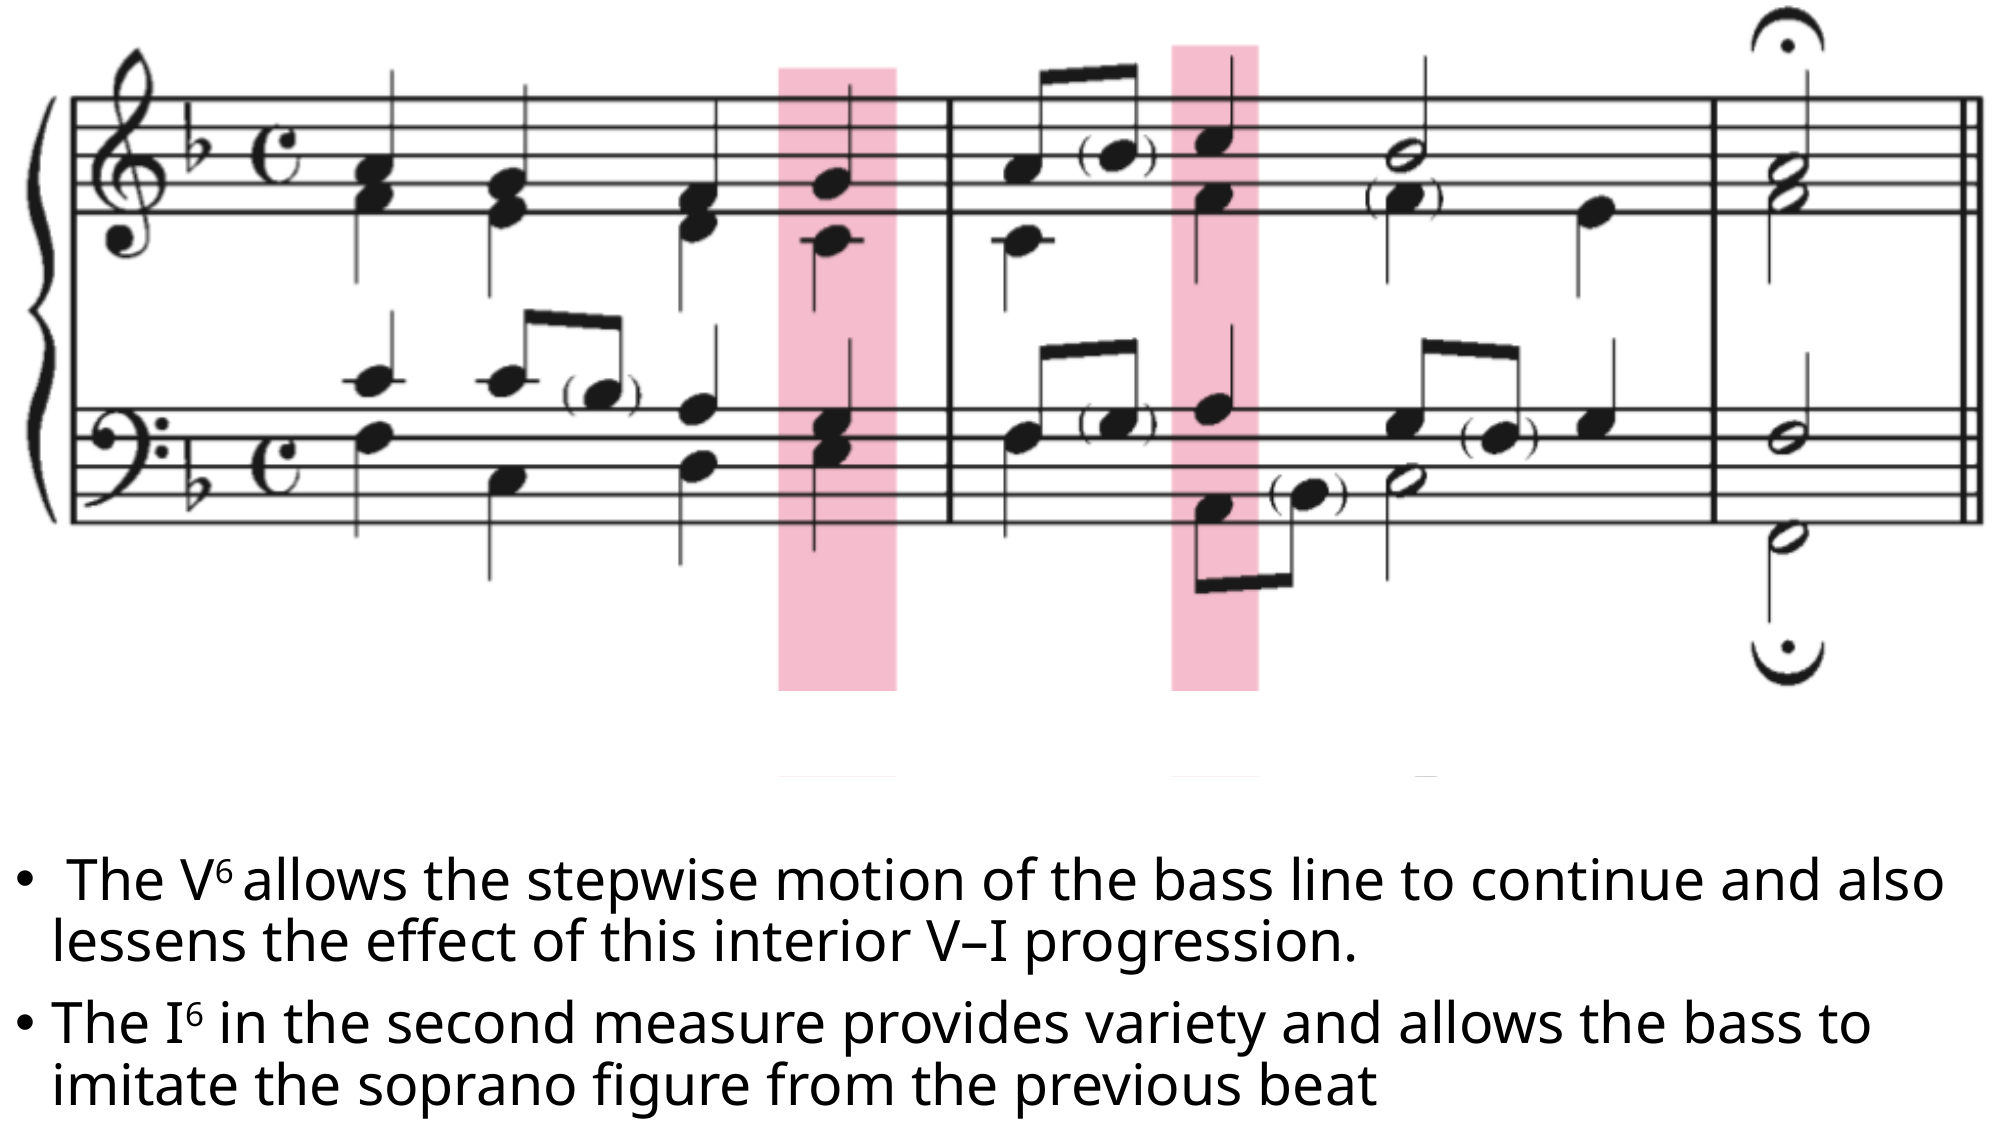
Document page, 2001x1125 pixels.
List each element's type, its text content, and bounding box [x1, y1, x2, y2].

list The V6 allows the stepwise motion of the bass line to continue and also lessens the effect of this interior V–I progression. The I6 in the second measure provides variety and allows the bass to imitate the soprano figure from the previous beat [0, 844, 2000, 1125]
picture [0, 0, 2000, 844]
